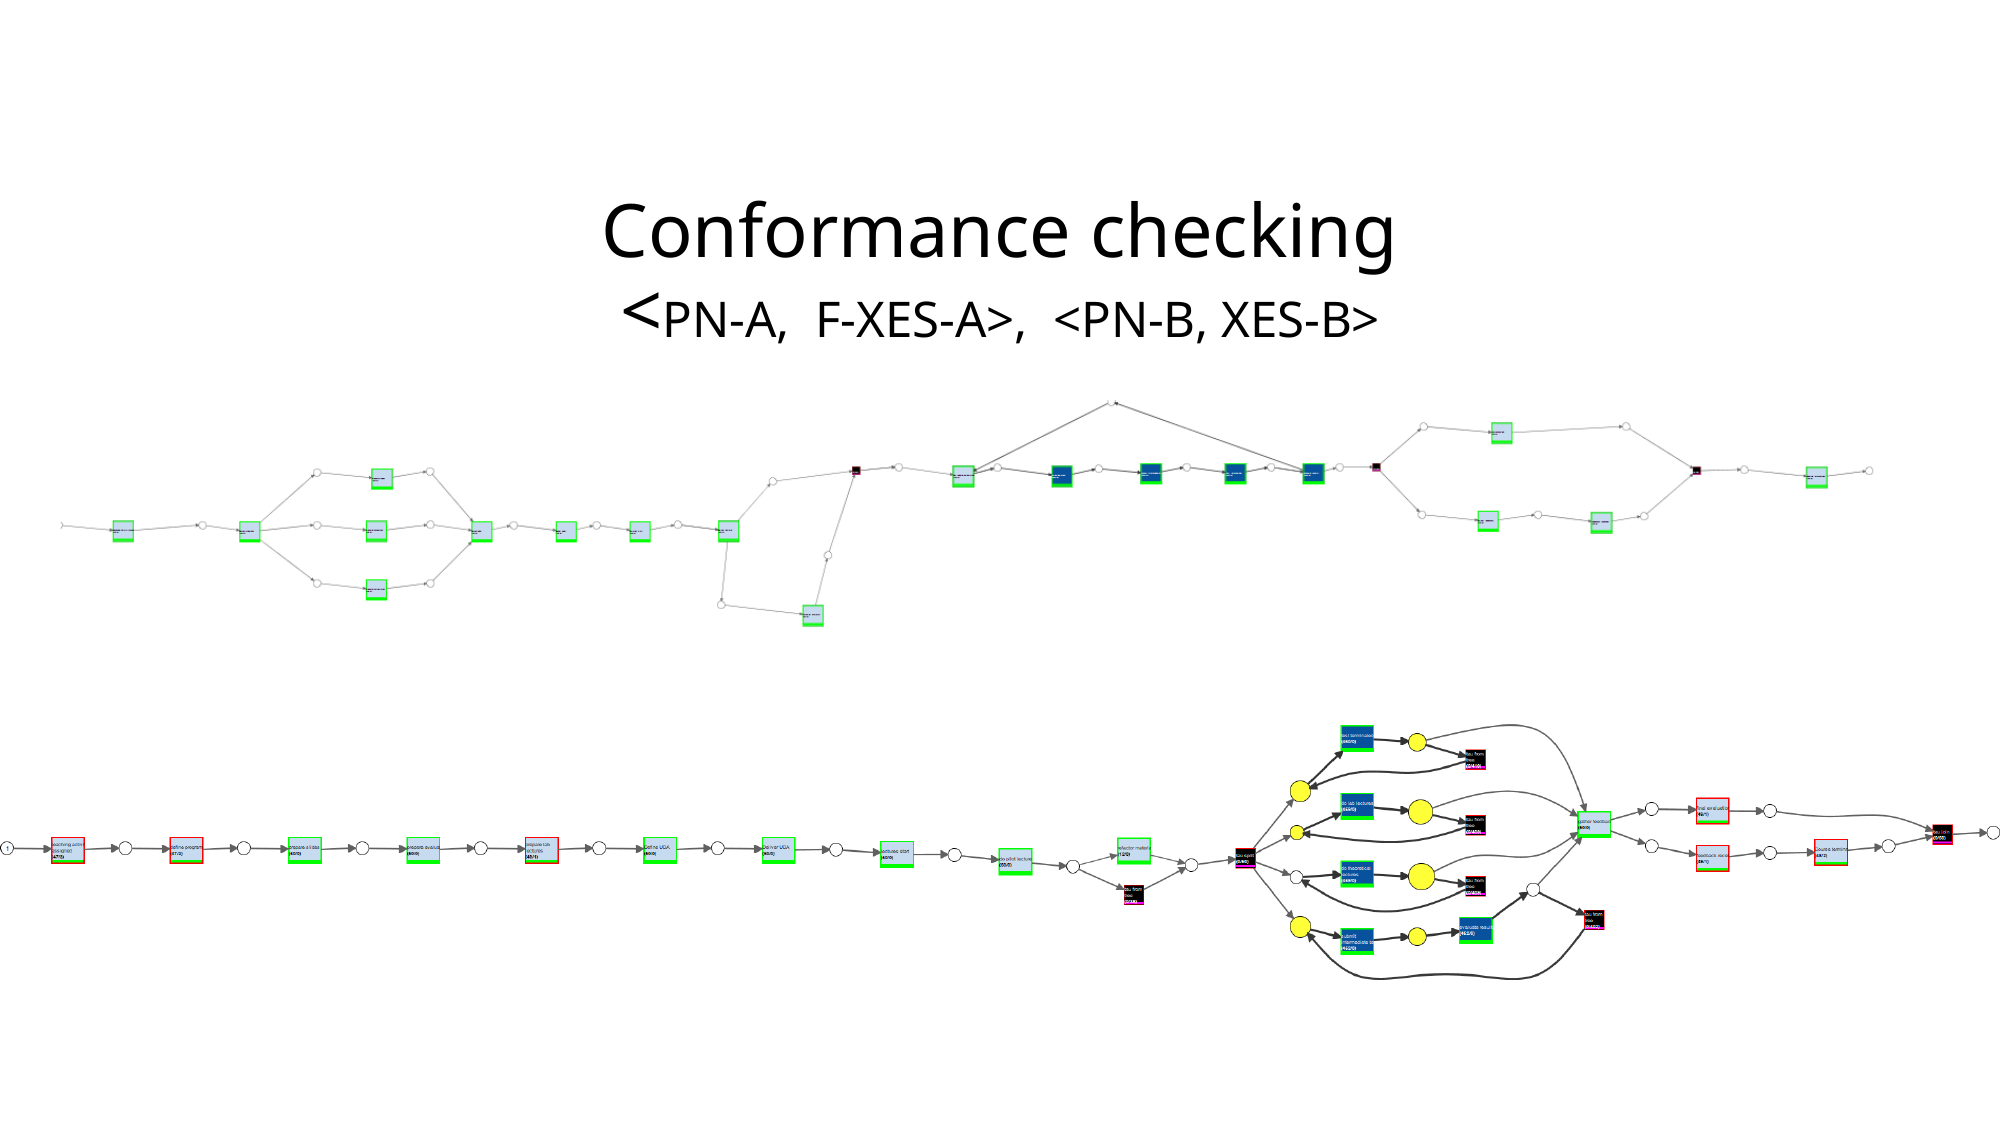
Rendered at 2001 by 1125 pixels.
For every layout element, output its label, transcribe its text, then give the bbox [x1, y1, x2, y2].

picture [0, 400, 2000, 1015]
title Conformance checking <PN-A, F-XES-A>, <PN-B, XES-B> [249, 184, 1750, 361]
